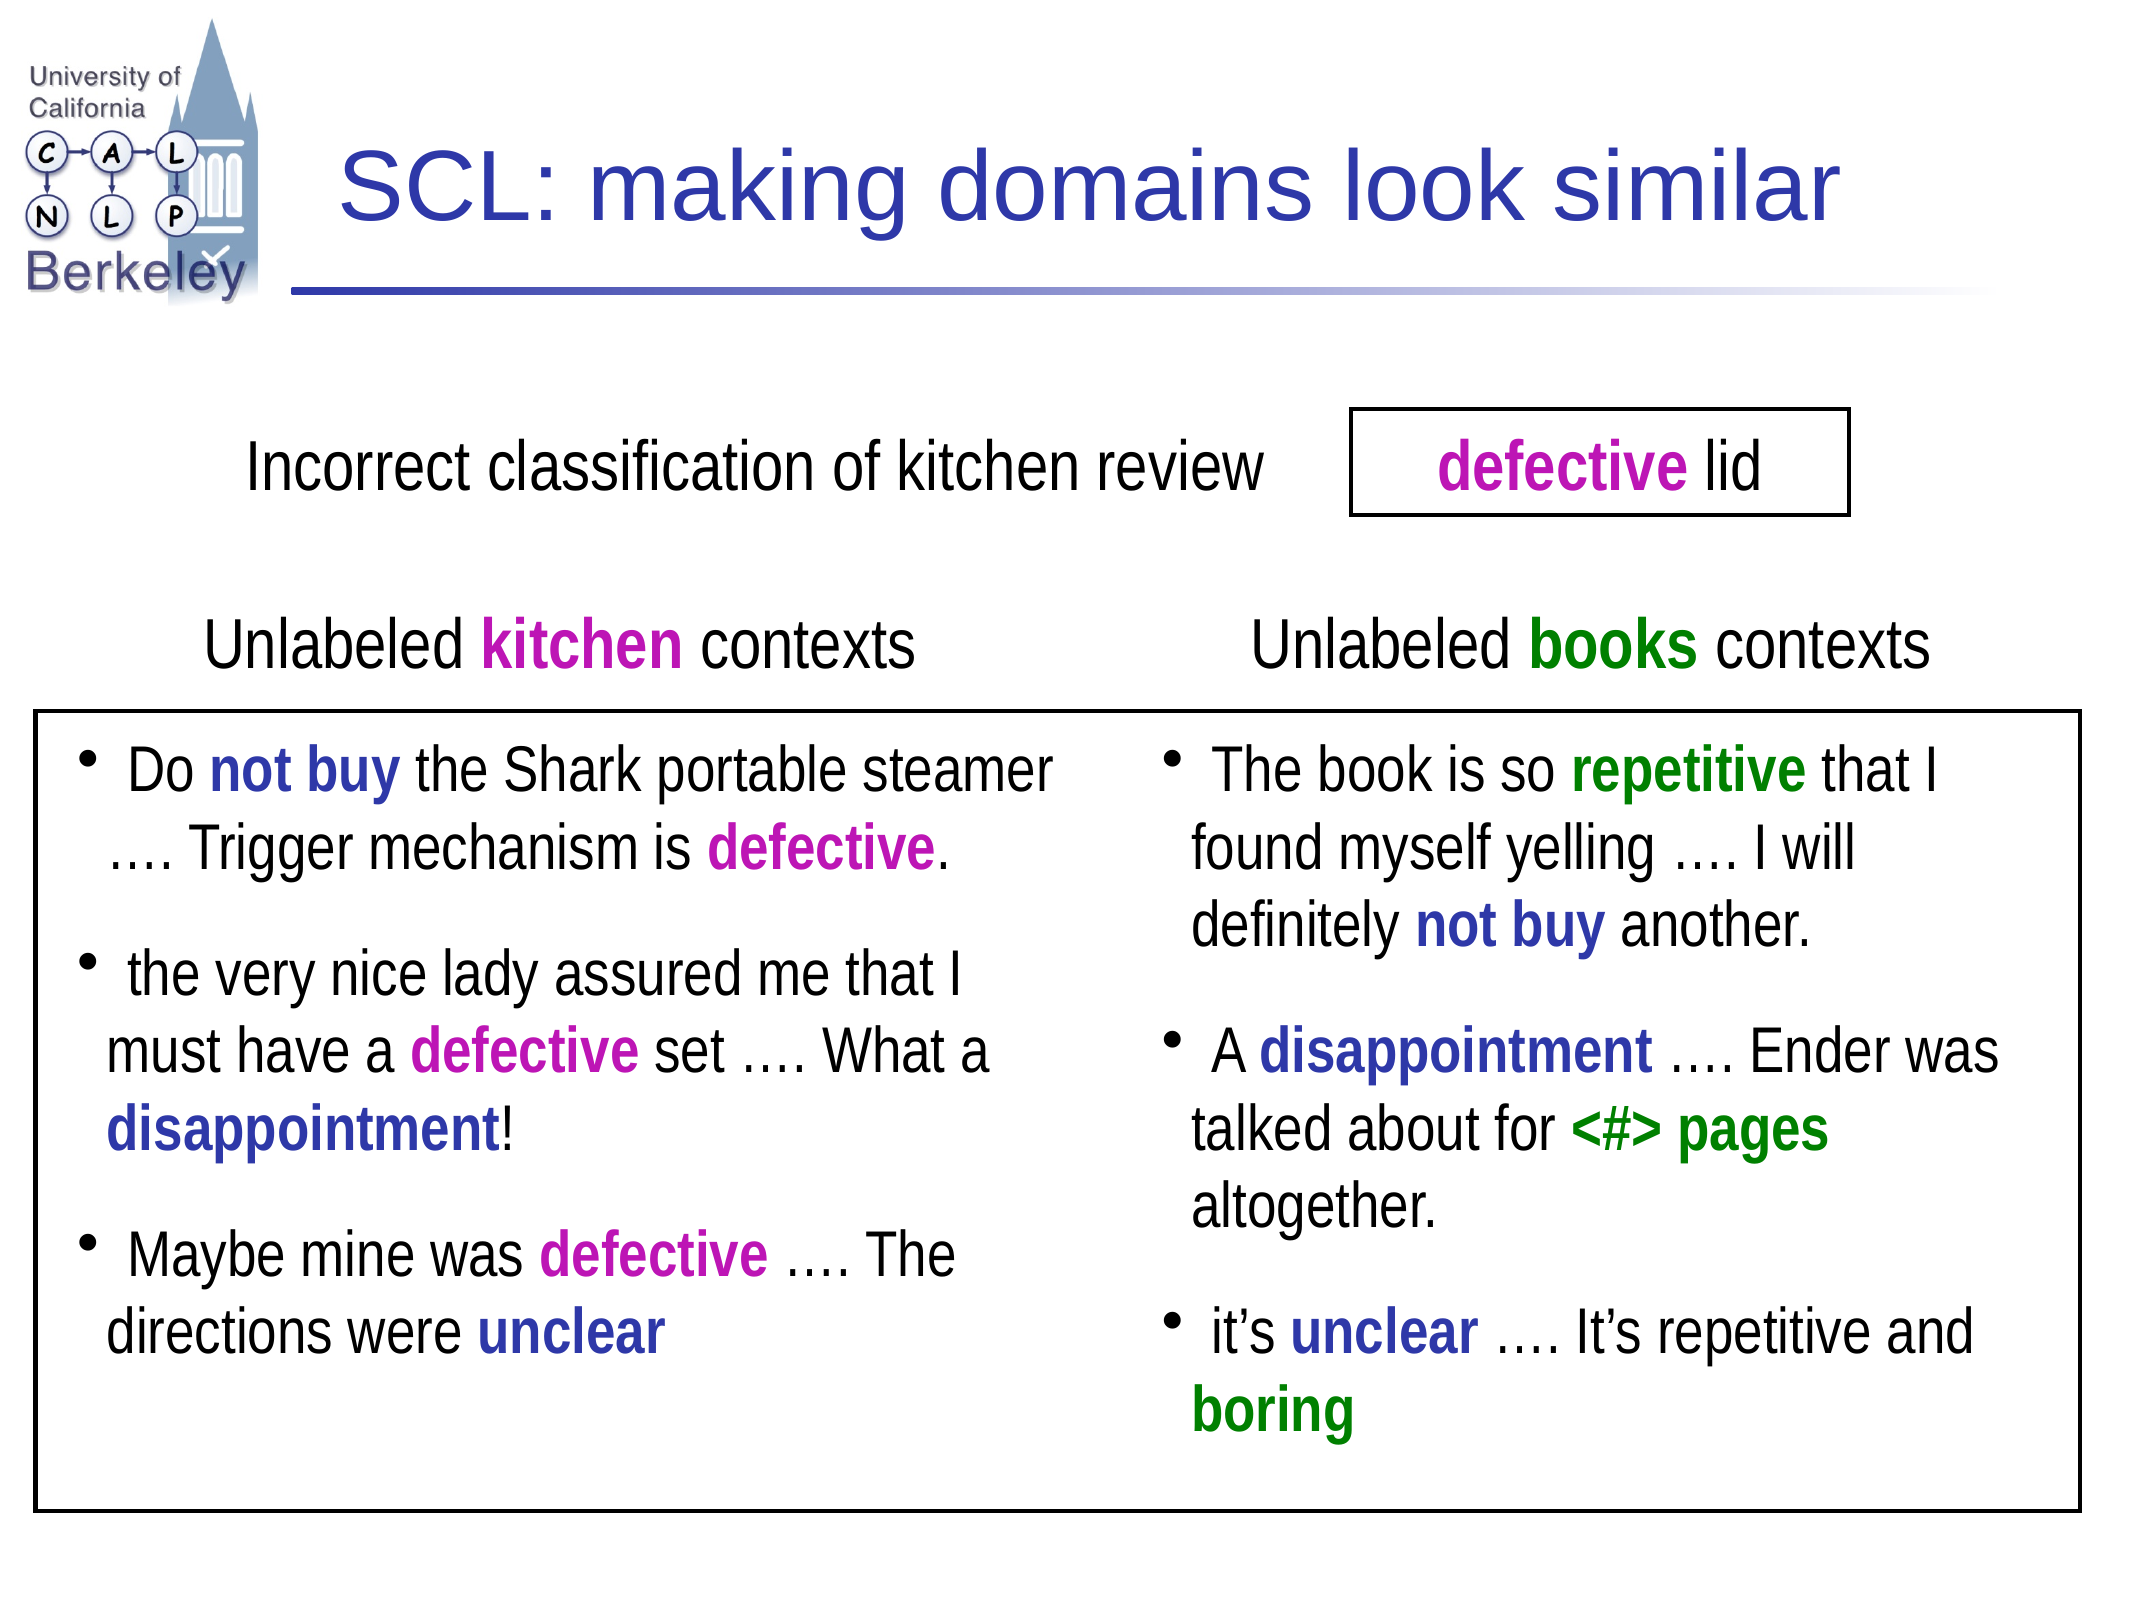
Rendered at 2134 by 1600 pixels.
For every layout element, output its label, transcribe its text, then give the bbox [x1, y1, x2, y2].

text_box Incorrect classification of kitchen review [35, 408, 1476, 516]
text_box defective lid [1476, 408, 1849, 516]
text_box Unlabeled kitchen contexts [35, 586, 1085, 693]
picture [21, 17, 299, 367]
text_box Unlabeled books contexts [1119, 586, 2063, 693]
text_box [35, 711, 2080, 1512]
text_box [1617, 1422, 2134, 1583]
title SCL: making domains look similar [316, 73, 1992, 288]
